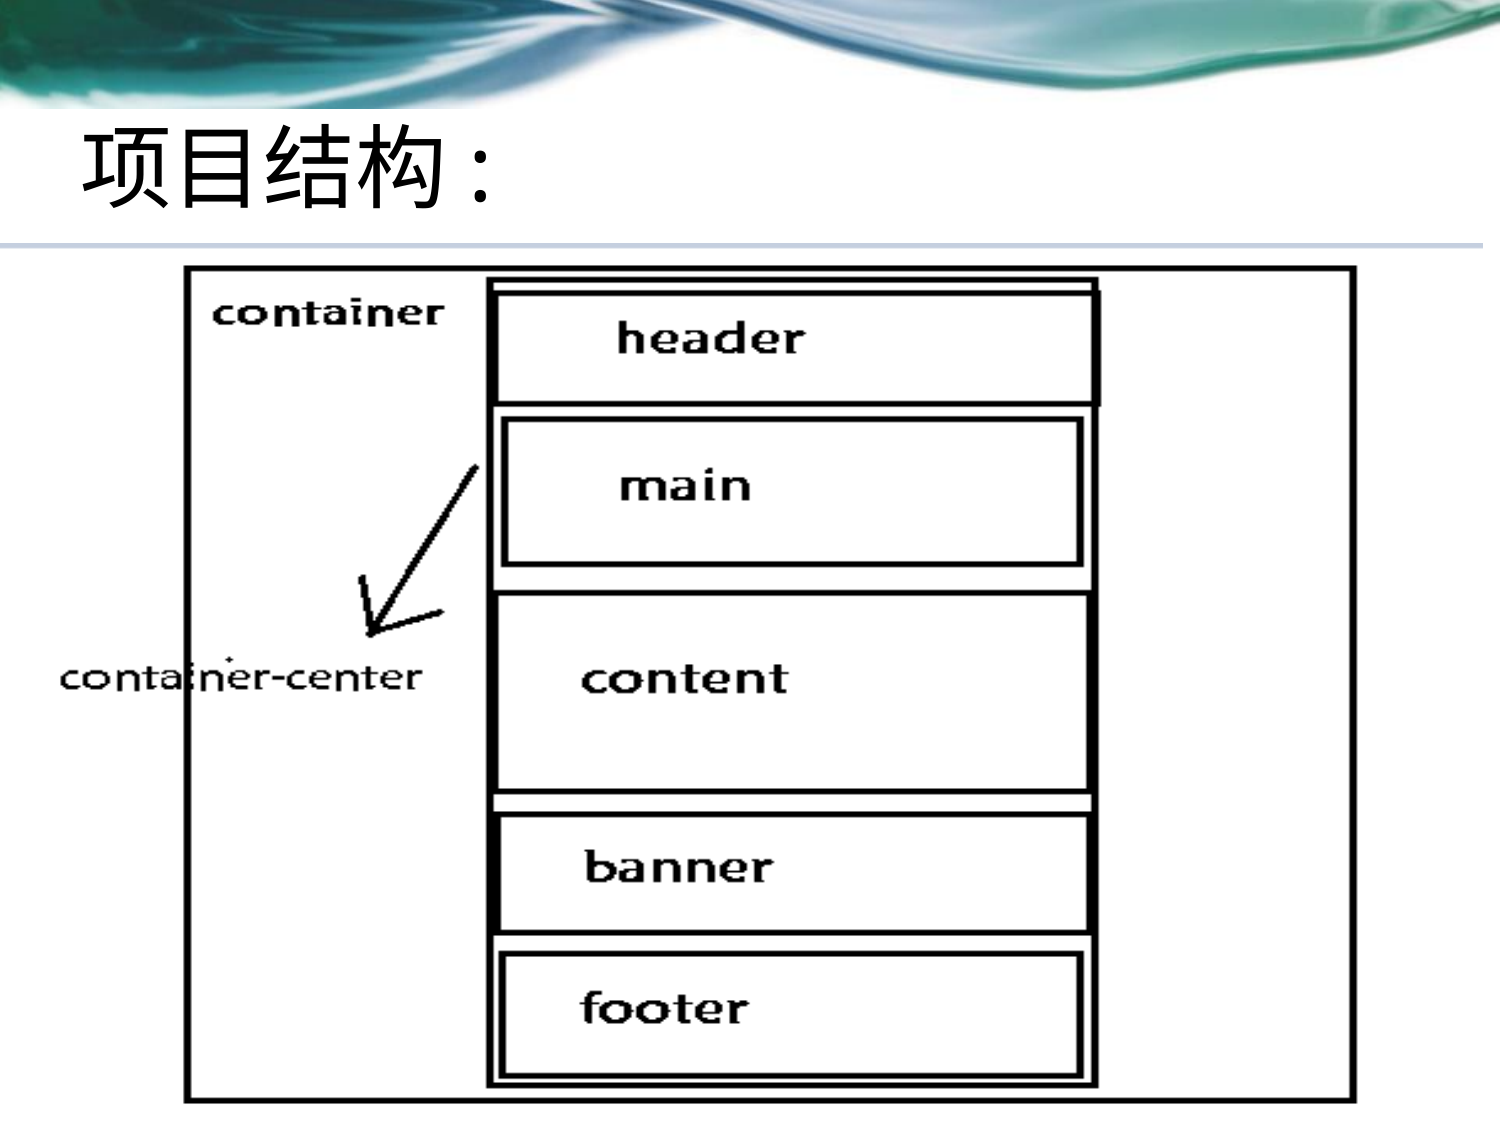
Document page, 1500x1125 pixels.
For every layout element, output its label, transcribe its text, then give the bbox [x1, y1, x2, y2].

title 项目结构: [64, 101, 1415, 240]
picture [0, 243, 1483, 1125]
picture [0, 0, 1500, 109]
